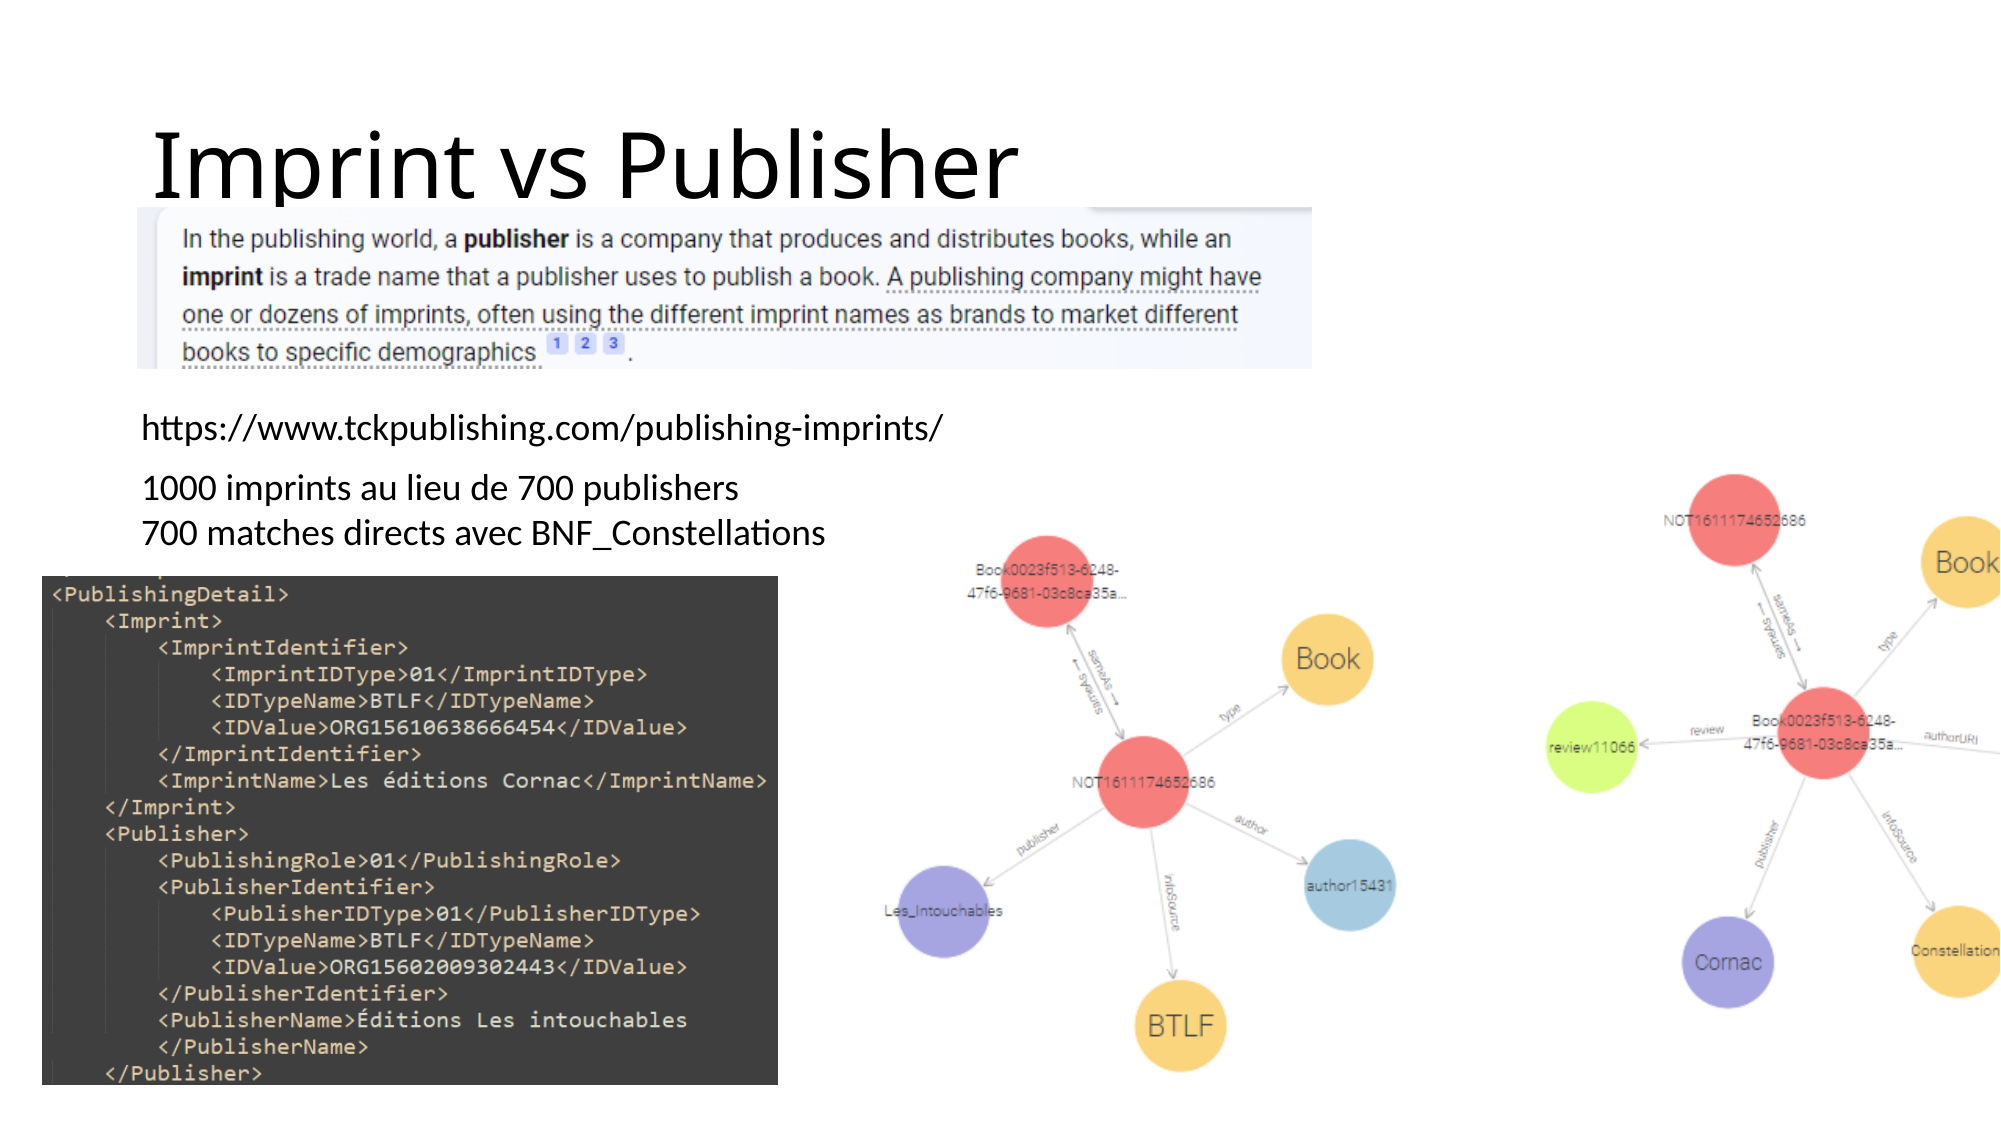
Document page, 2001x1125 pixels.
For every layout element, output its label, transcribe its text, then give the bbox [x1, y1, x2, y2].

picture [840, 351, 2000, 1125]
picture [137, 207, 1312, 369]
text_box https://www.tckpublishing.com/publishing-imprints/ [126, 395, 1127, 455]
text_box 1000 imprints au lieu de 700 publishers 700 matches directs avec BNF_Constellations [126, 455, 1380, 561]
picture [42, 576, 778, 1085]
title Imprint vs Publisher [137, 59, 1863, 278]
